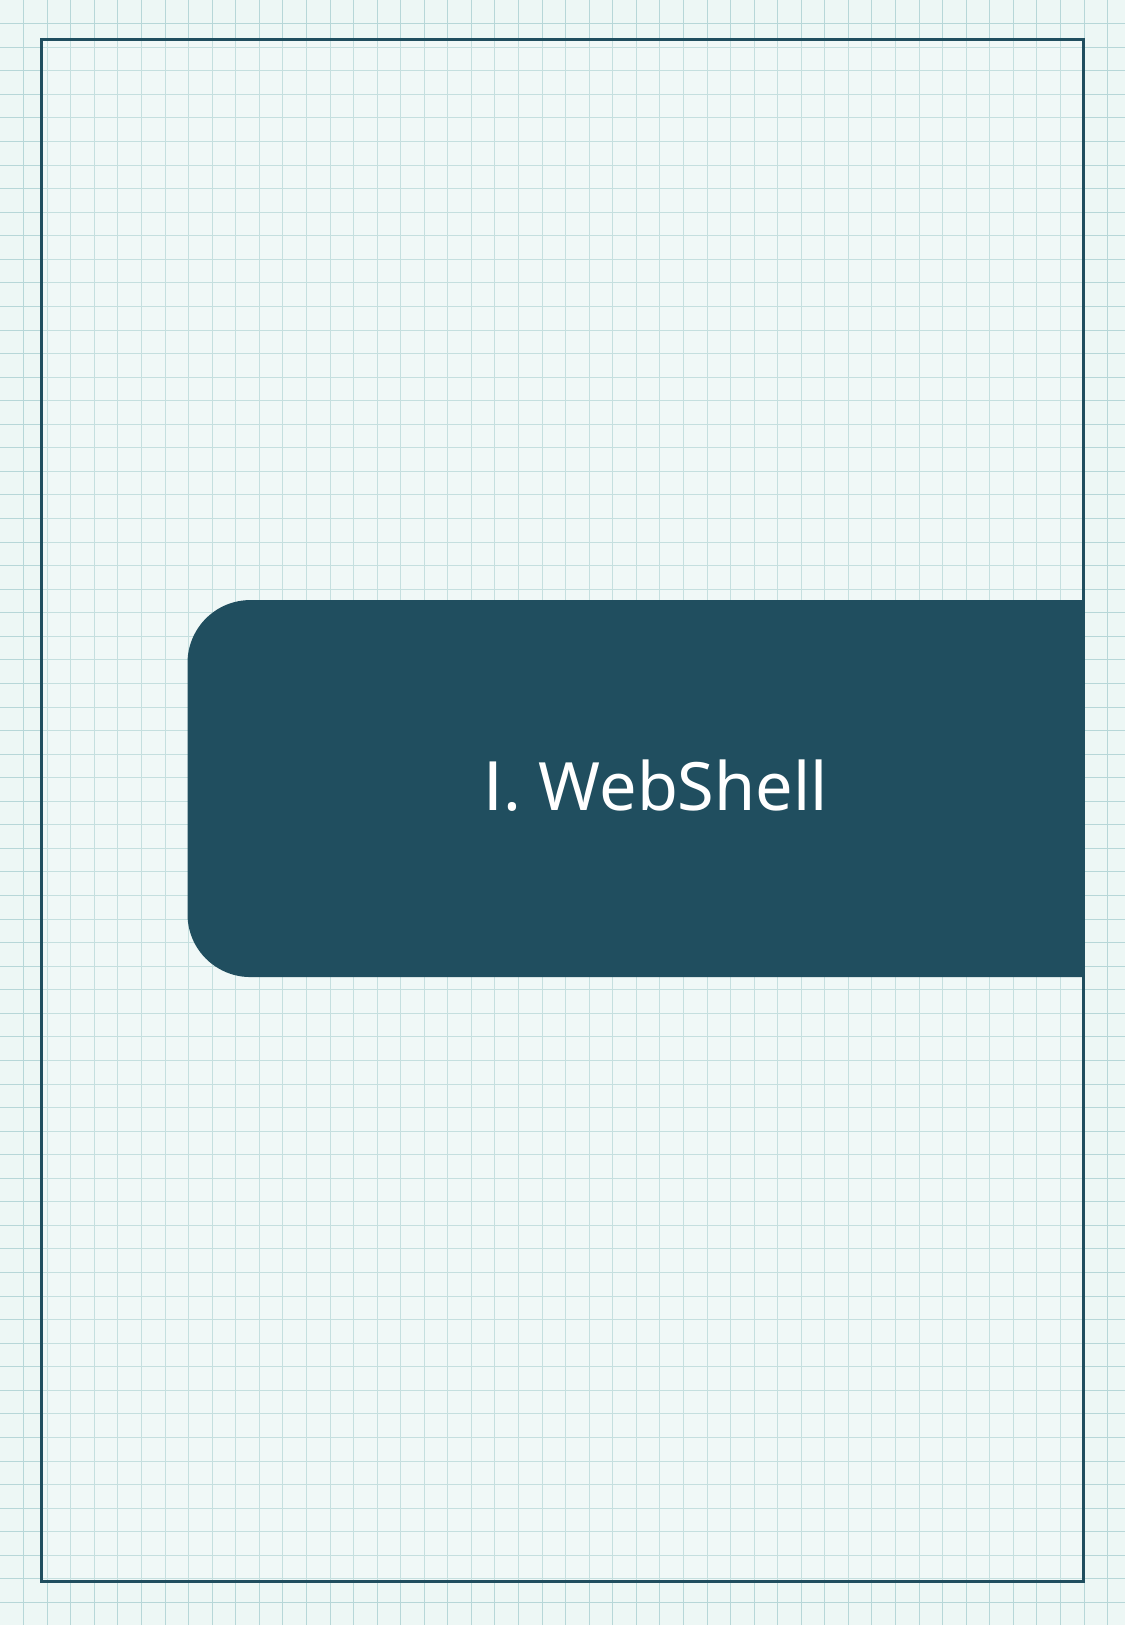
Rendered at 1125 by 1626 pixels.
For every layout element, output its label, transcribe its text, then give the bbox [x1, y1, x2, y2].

text_box [186, 598, 1085, 979]
text_box [41, 38, 1084, 1582]
title Ⅰ. WebShell [251, 677, 1061, 900]
